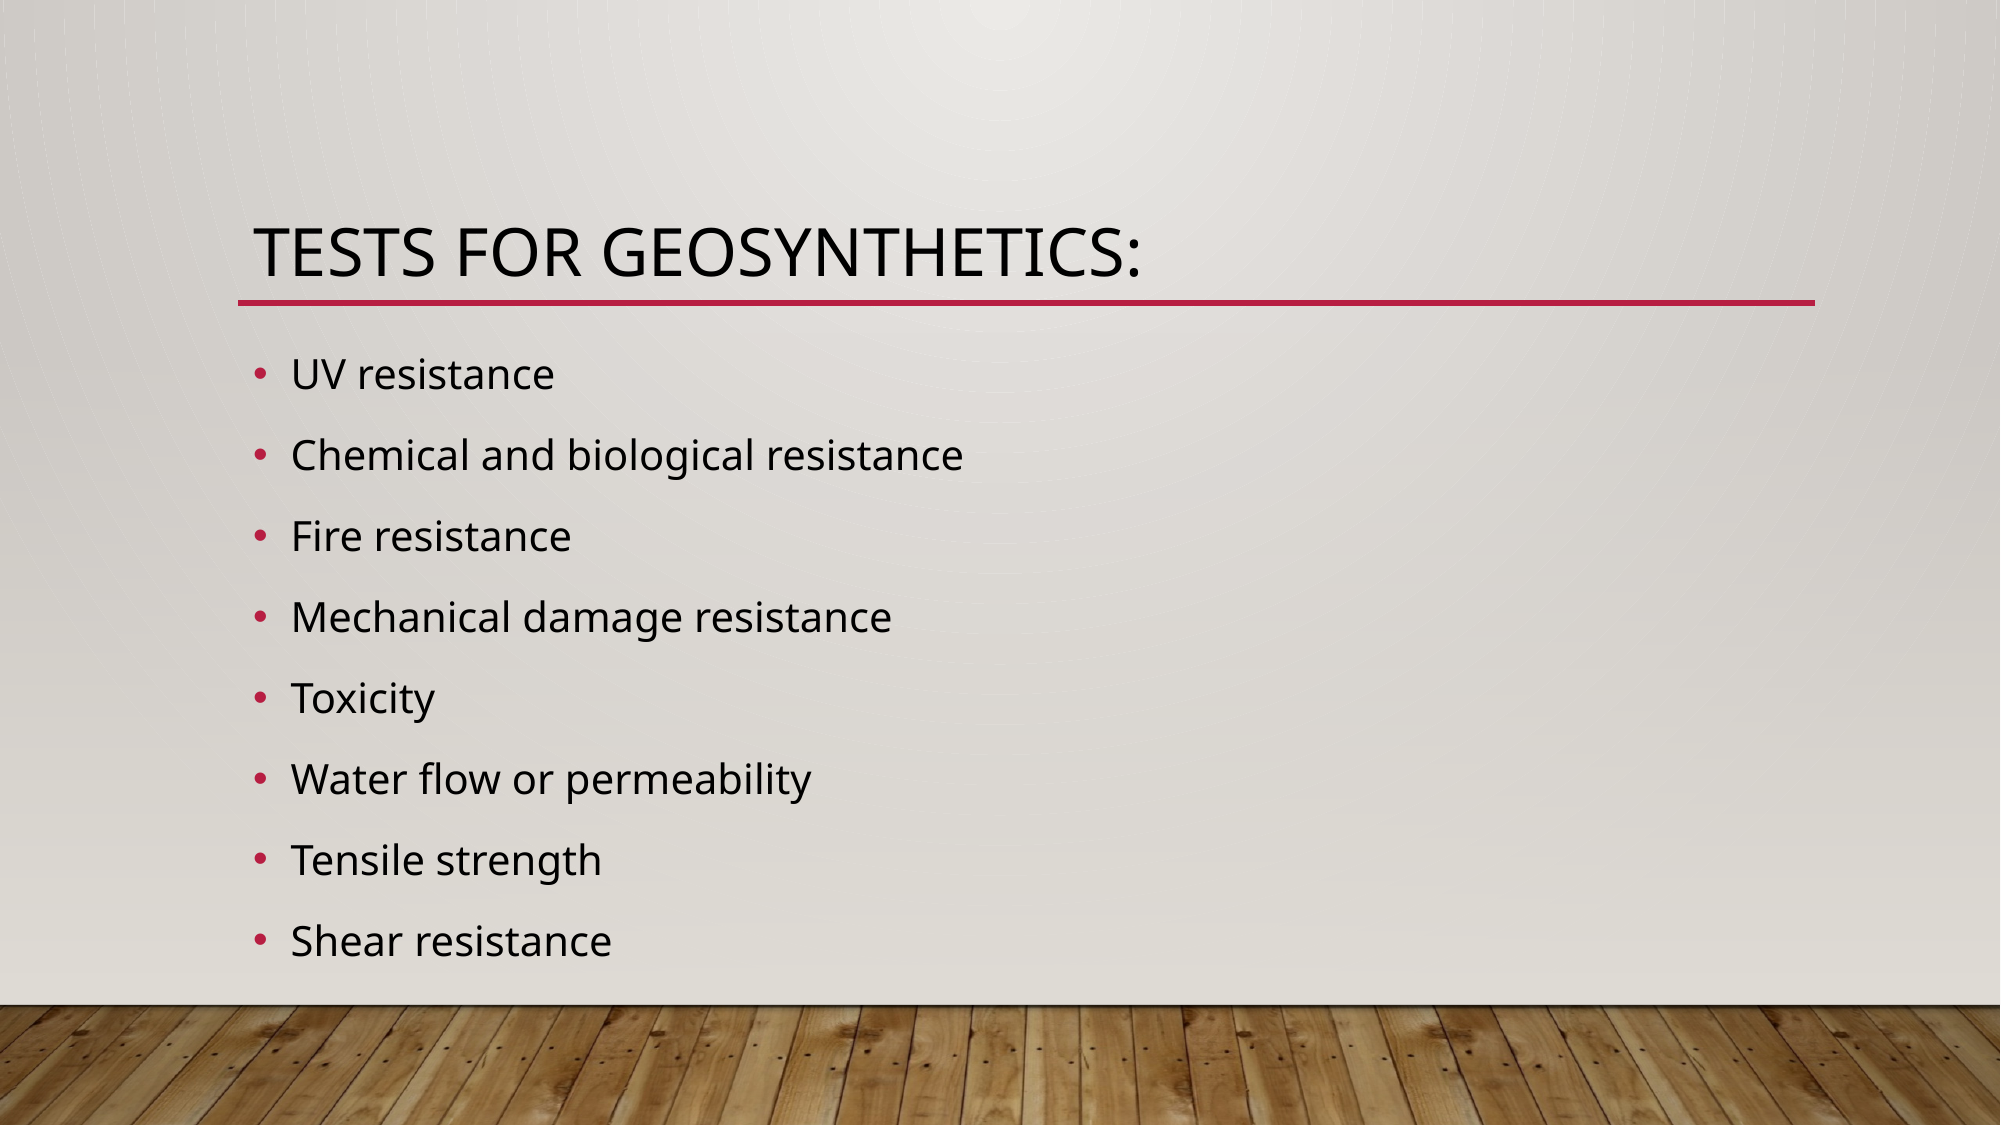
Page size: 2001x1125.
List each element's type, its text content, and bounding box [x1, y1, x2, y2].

title Tests for geosynthetics: [238, 211, 1814, 305]
list UV resistance Chemical and biological resistance Fire resistance Mechanical damage resistance Toxicity Water flow or permeability Tensile strength Shear resistance [238, 330, 1814, 975]
picture [0, 1005, 2000, 1125]
